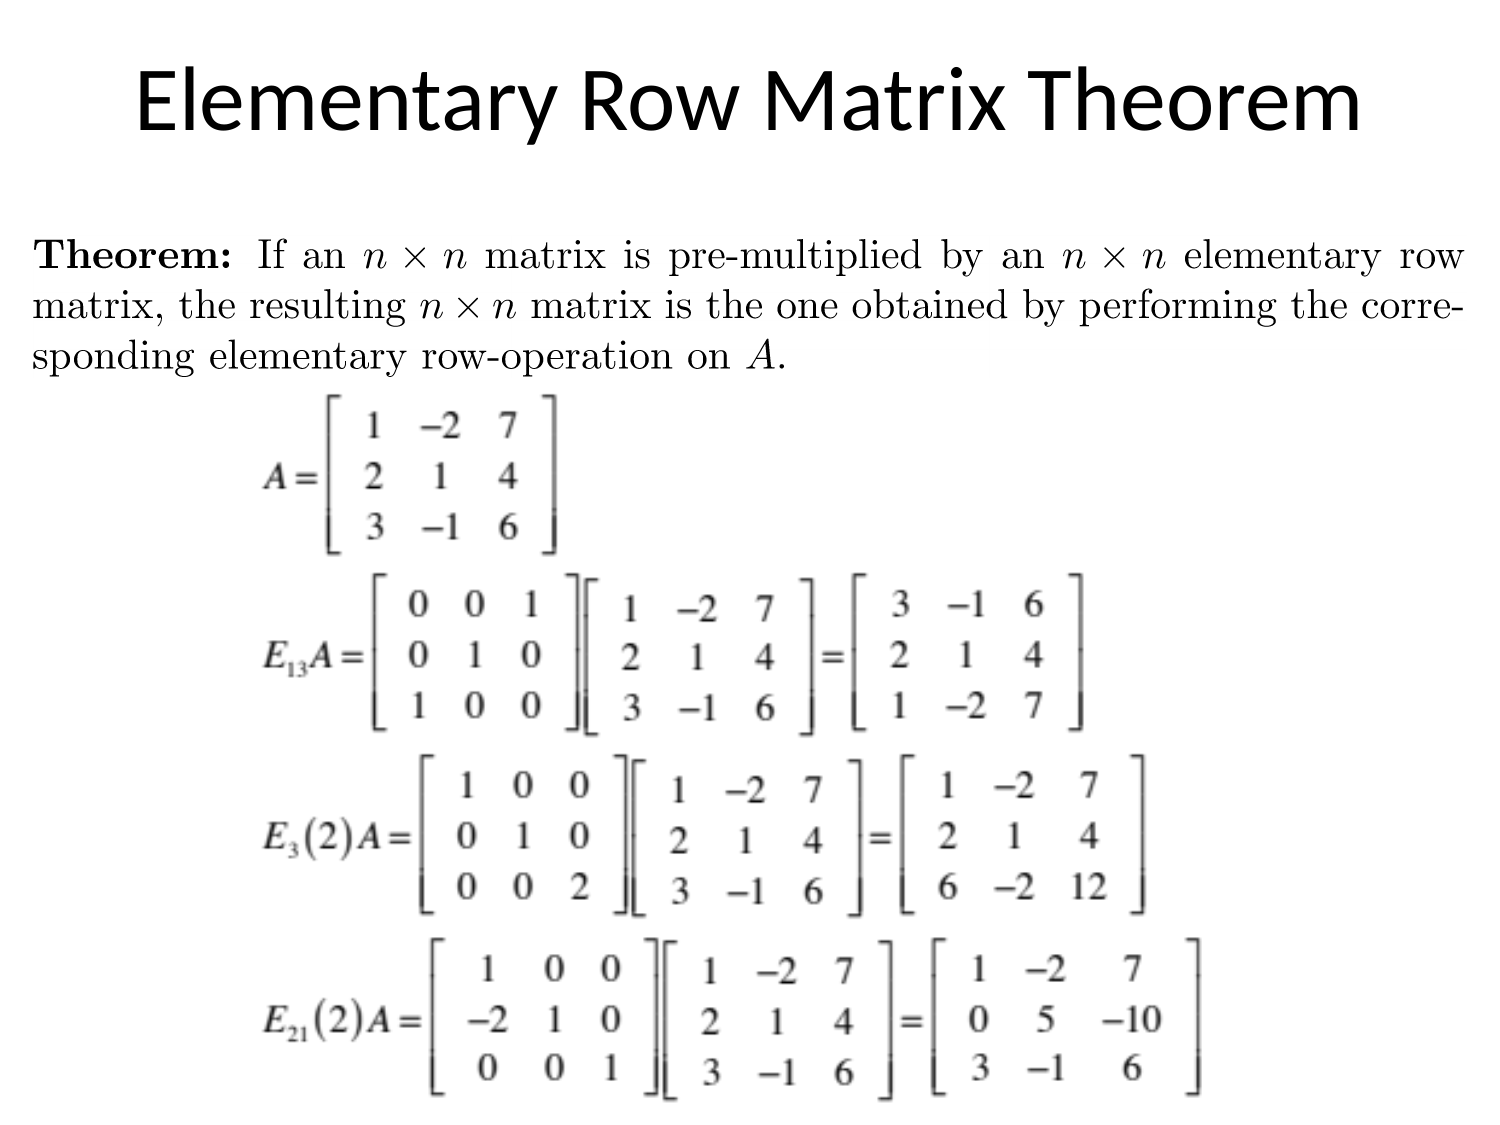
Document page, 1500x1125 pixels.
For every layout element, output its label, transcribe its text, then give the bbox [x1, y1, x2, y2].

picture [33, 235, 1467, 378]
title Elementary Row Matrix Theorem [75, 0, 1425, 188]
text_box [258, 388, 1203, 1106]
